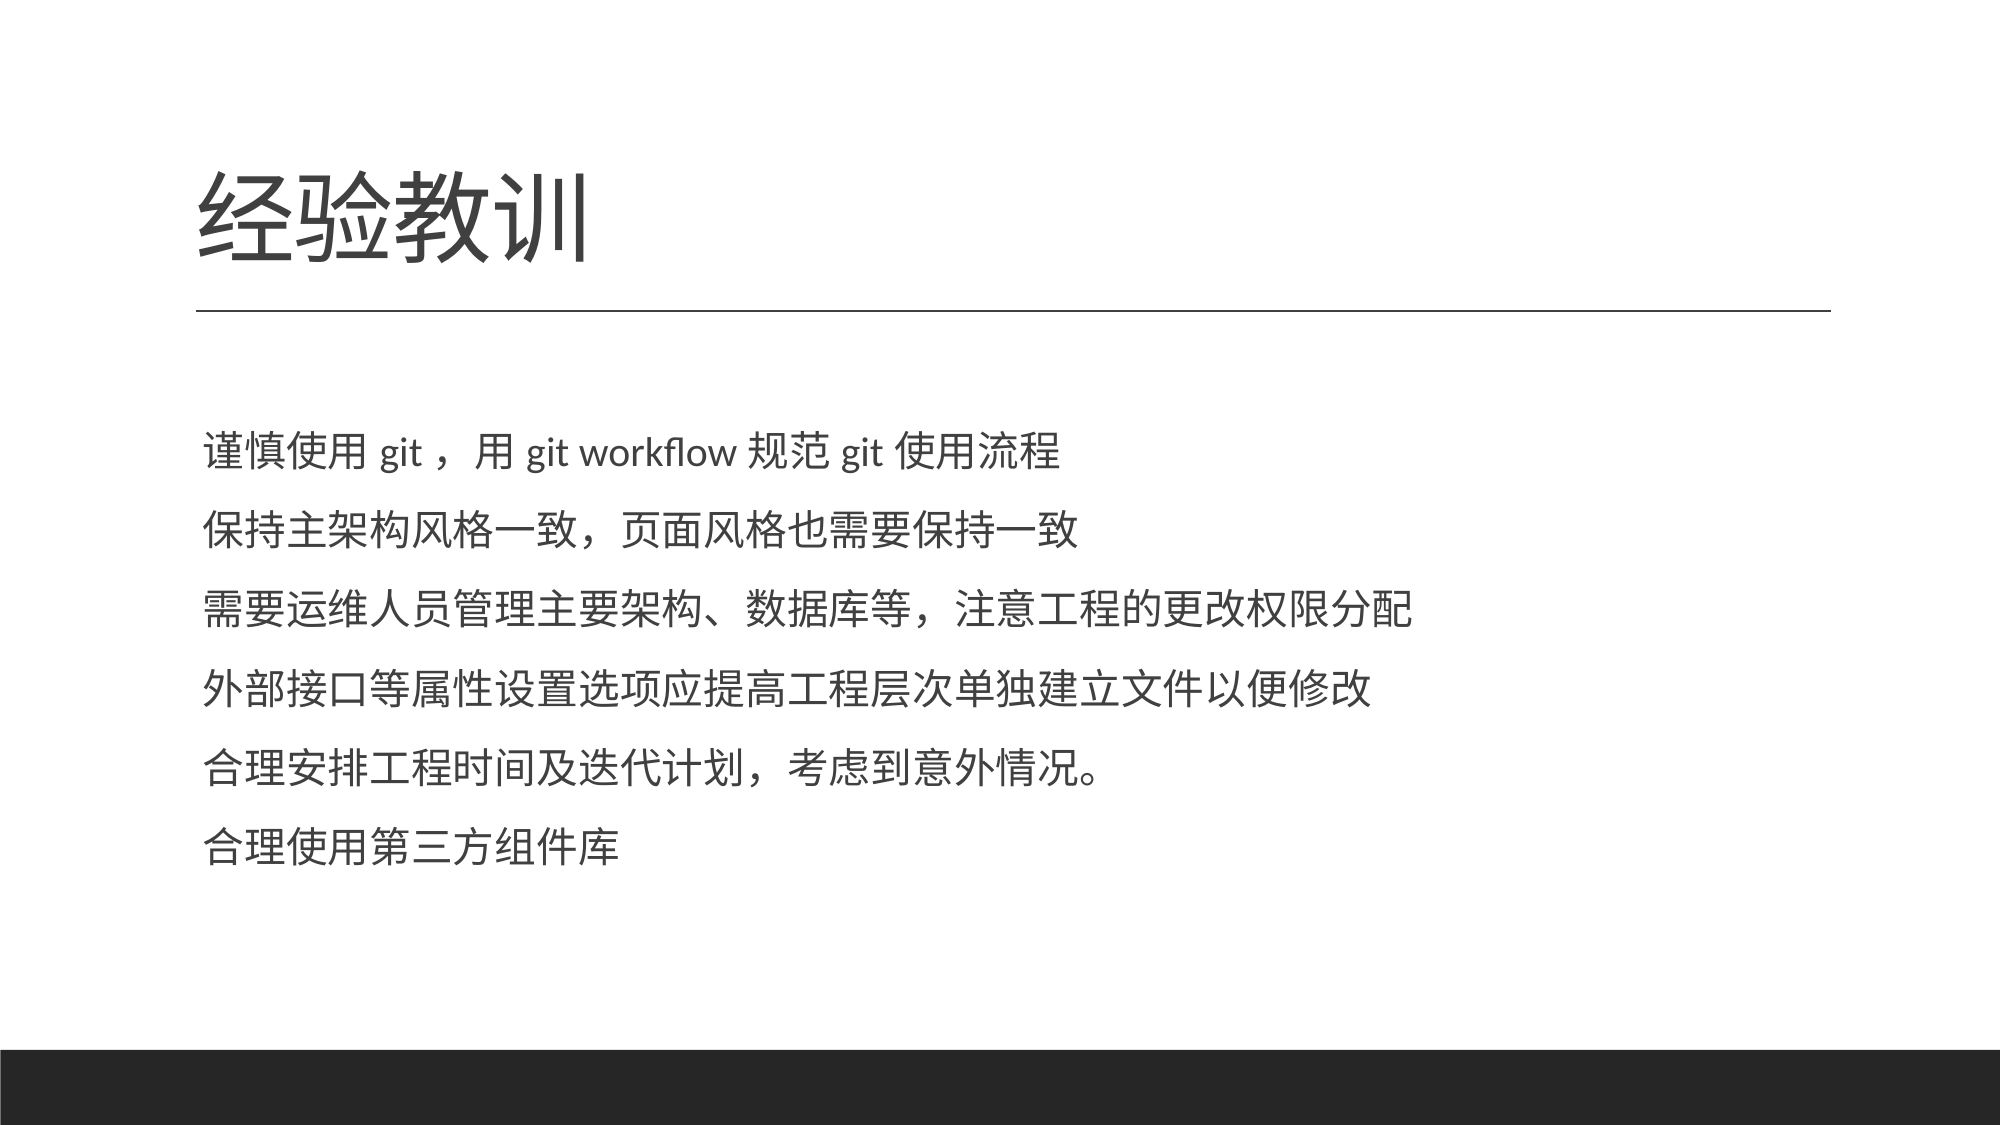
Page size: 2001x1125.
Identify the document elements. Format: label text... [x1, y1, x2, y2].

title 经验教训 [180, 47, 1830, 285]
list 谨慎使用git，用git workflow规范git使用流程 保持主架构风格一致，页面风格也需要保持一致 需要运维人员管理主要架构、数据库等，注意工程的更改权限分配 外部接口等属性设置选项应提高工程层次单独建立文件以便修改 合理安排工程时间及迭代计划，考虑到意外情况。 合理使用第三方组件库 [180, 345, 1830, 963]
